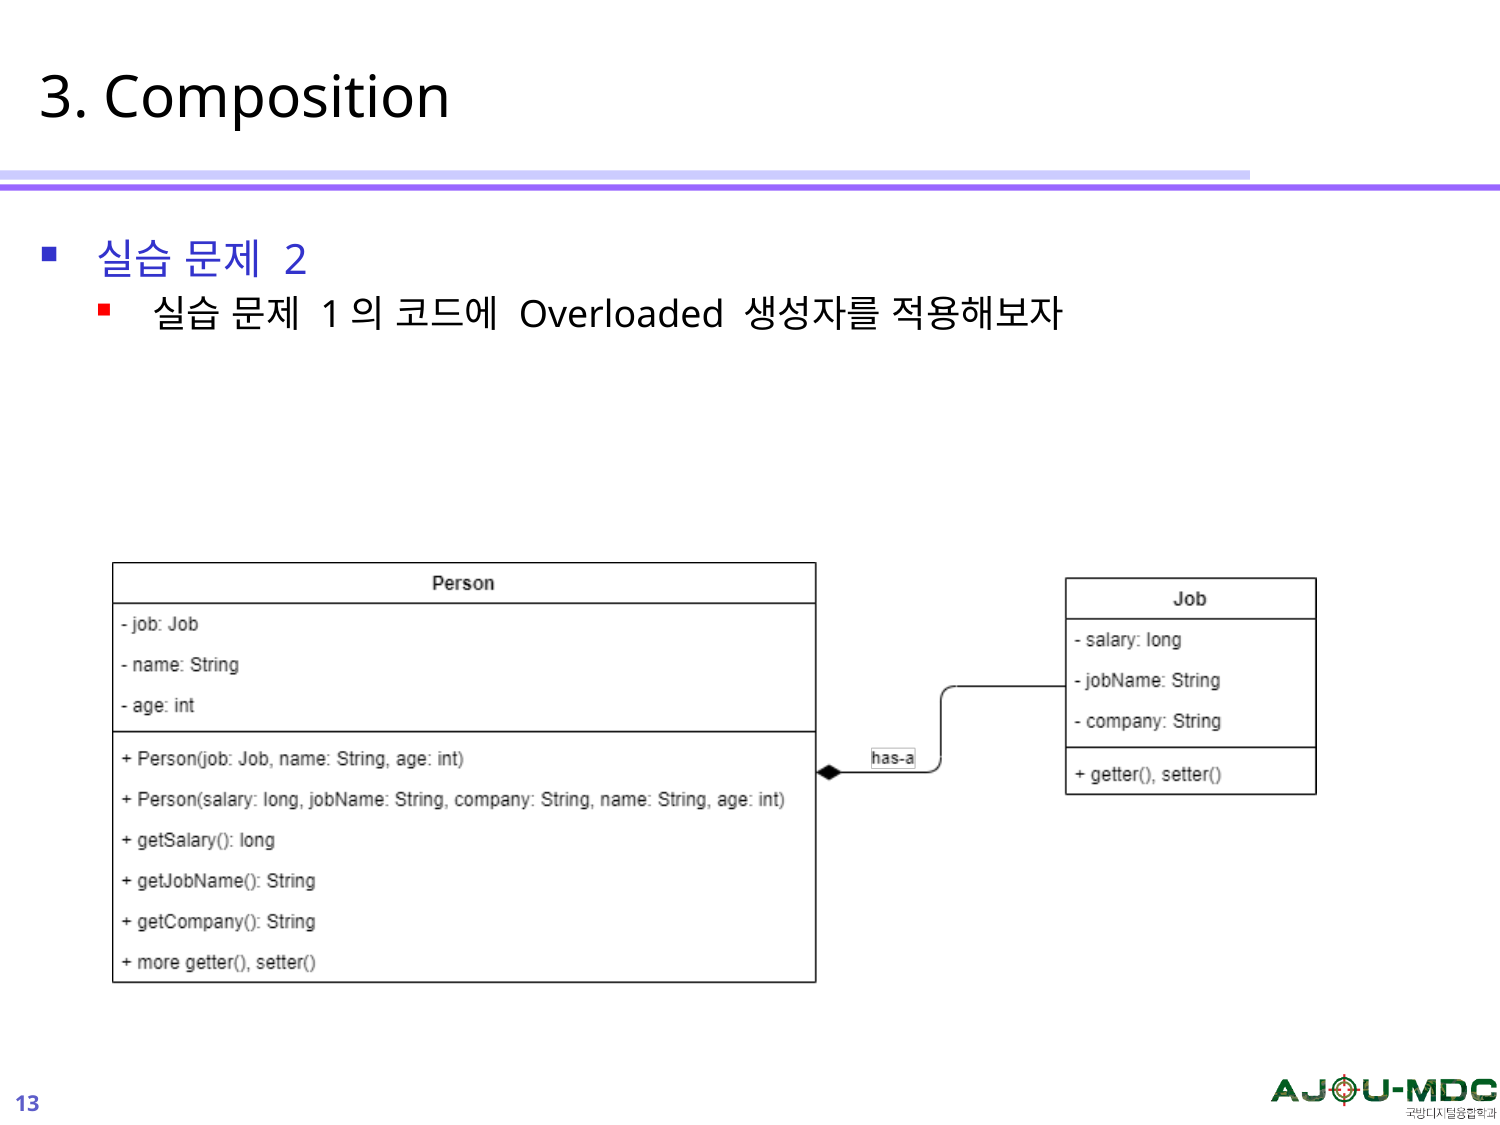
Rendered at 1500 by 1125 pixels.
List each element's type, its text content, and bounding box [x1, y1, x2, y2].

slide_number 13 [0, 1082, 138, 1125]
list 실습 문제 2 실습 문제 1의 코드에 Overloaded 생성자를 적용해보자 [24, 224, 1475, 1035]
picture [1268, 1072, 1500, 1122]
picture [111, 562, 1318, 988]
title 3. Composition [24, 26, 1475, 163]
